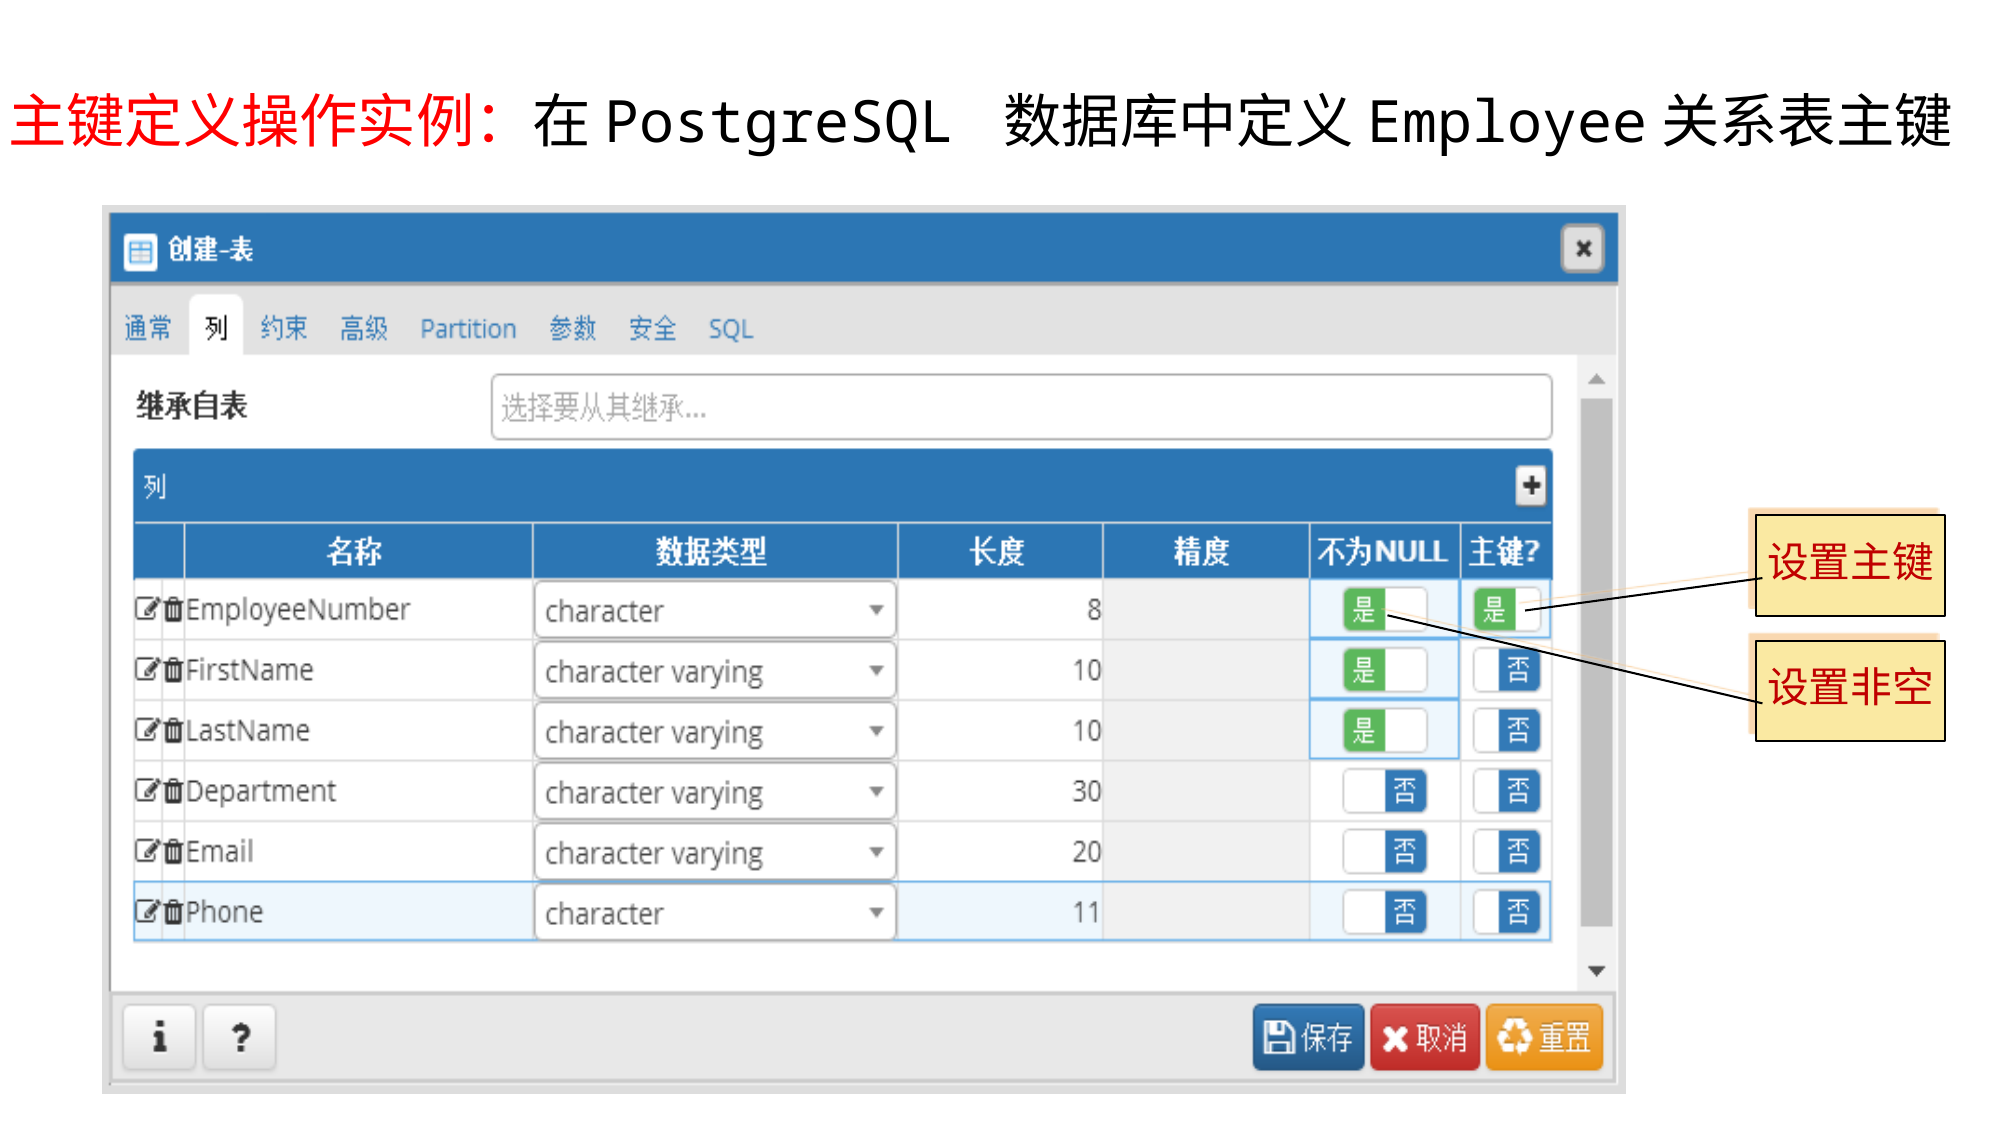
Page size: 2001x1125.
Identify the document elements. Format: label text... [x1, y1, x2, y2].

text_box 主键定义操作实例：在PostgreSQL 数据库中定义Employee关系表主键 [0, 90, 1968, 161]
text_box 设置非空 [1631, 640, 1946, 741]
text_box 设置主键 [1631, 515, 1946, 616]
picture [102, 205, 1627, 1095]
